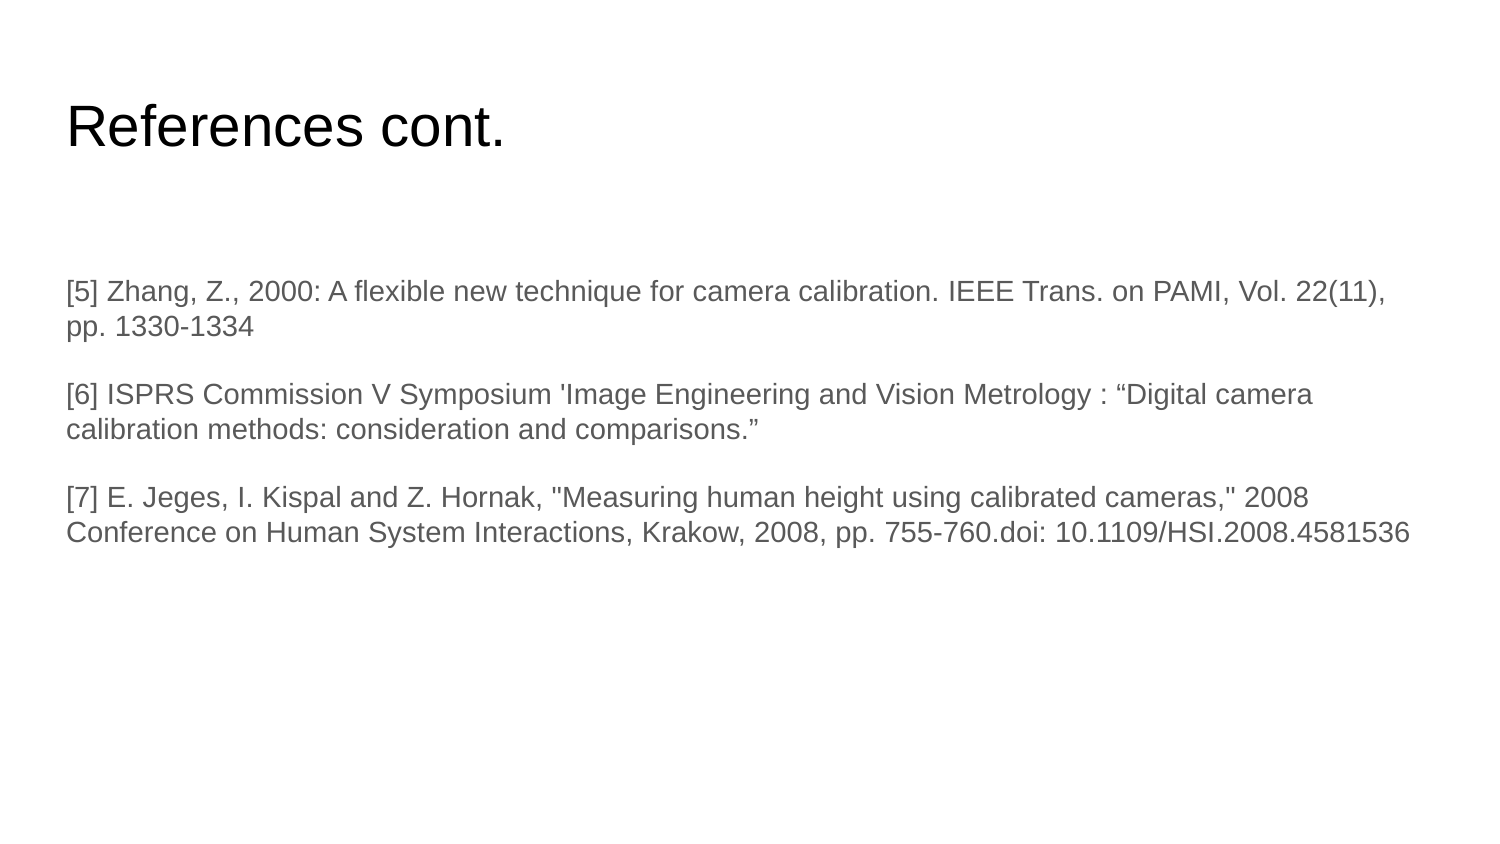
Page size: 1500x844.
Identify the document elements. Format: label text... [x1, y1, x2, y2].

title References cont. [51, 72, 1449, 167]
list [5] Zhang, Z., 2000: A flexible new technique for camera calibration. IEEE Trans. on PAMI, Vol. 22(11), pp. 1330-1334 [6] ISPRS Commission V Symposium 'Image Engineering and Vision Metrology : “Digital camera calibration methods: consideration and comparisons.” [7] E. Jeges, I. Kispal and Z. Hornak, "Measuring human height using calibrated cameras," 2008 Conference on Human System Interactions, Krakow, 2008, pp. 755-760.doi: 10.1109/HSI.2008.4581536 [51, 189, 1449, 750]
